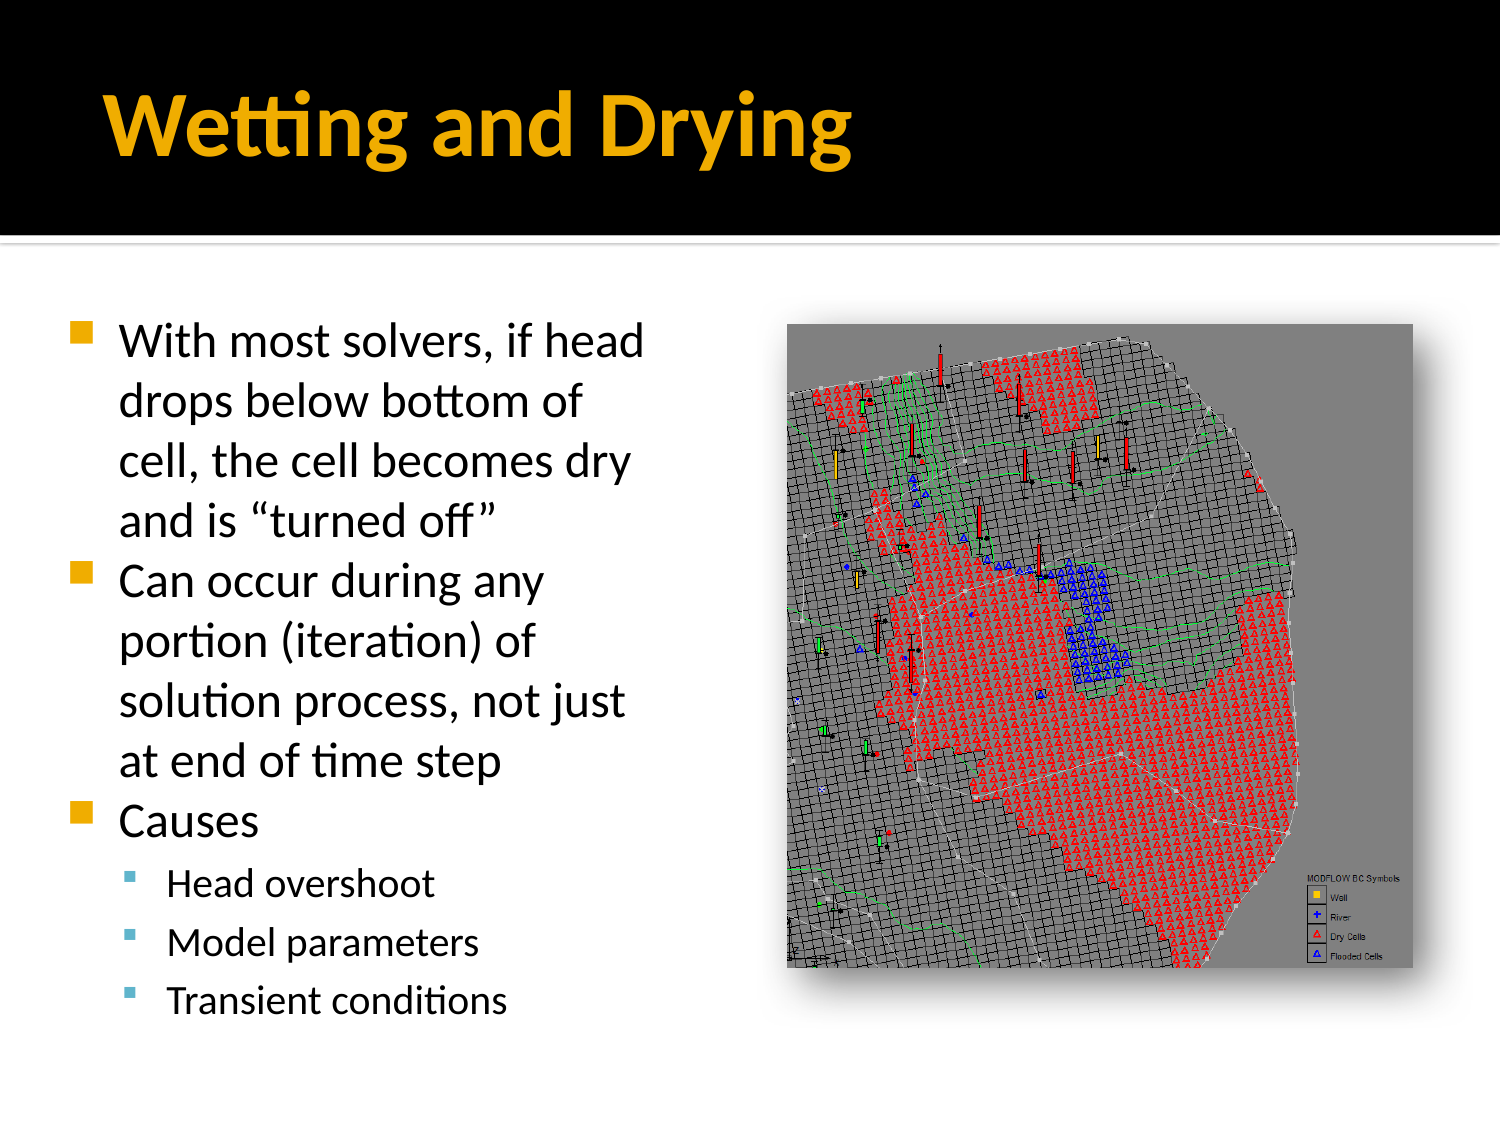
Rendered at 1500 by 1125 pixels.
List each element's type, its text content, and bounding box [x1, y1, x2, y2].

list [787, 324, 1413, 968]
title Wetting and Drying [87, 24, 1363, 213]
list With most solvers, if head drops below bottom of cell, the cell becomes dry and is “turned off” Can occur during any portion (iteration) of solution process, not just at end of time step Causes Head overshoot Model parameters Transient conditions [37, 292, 663, 1063]
